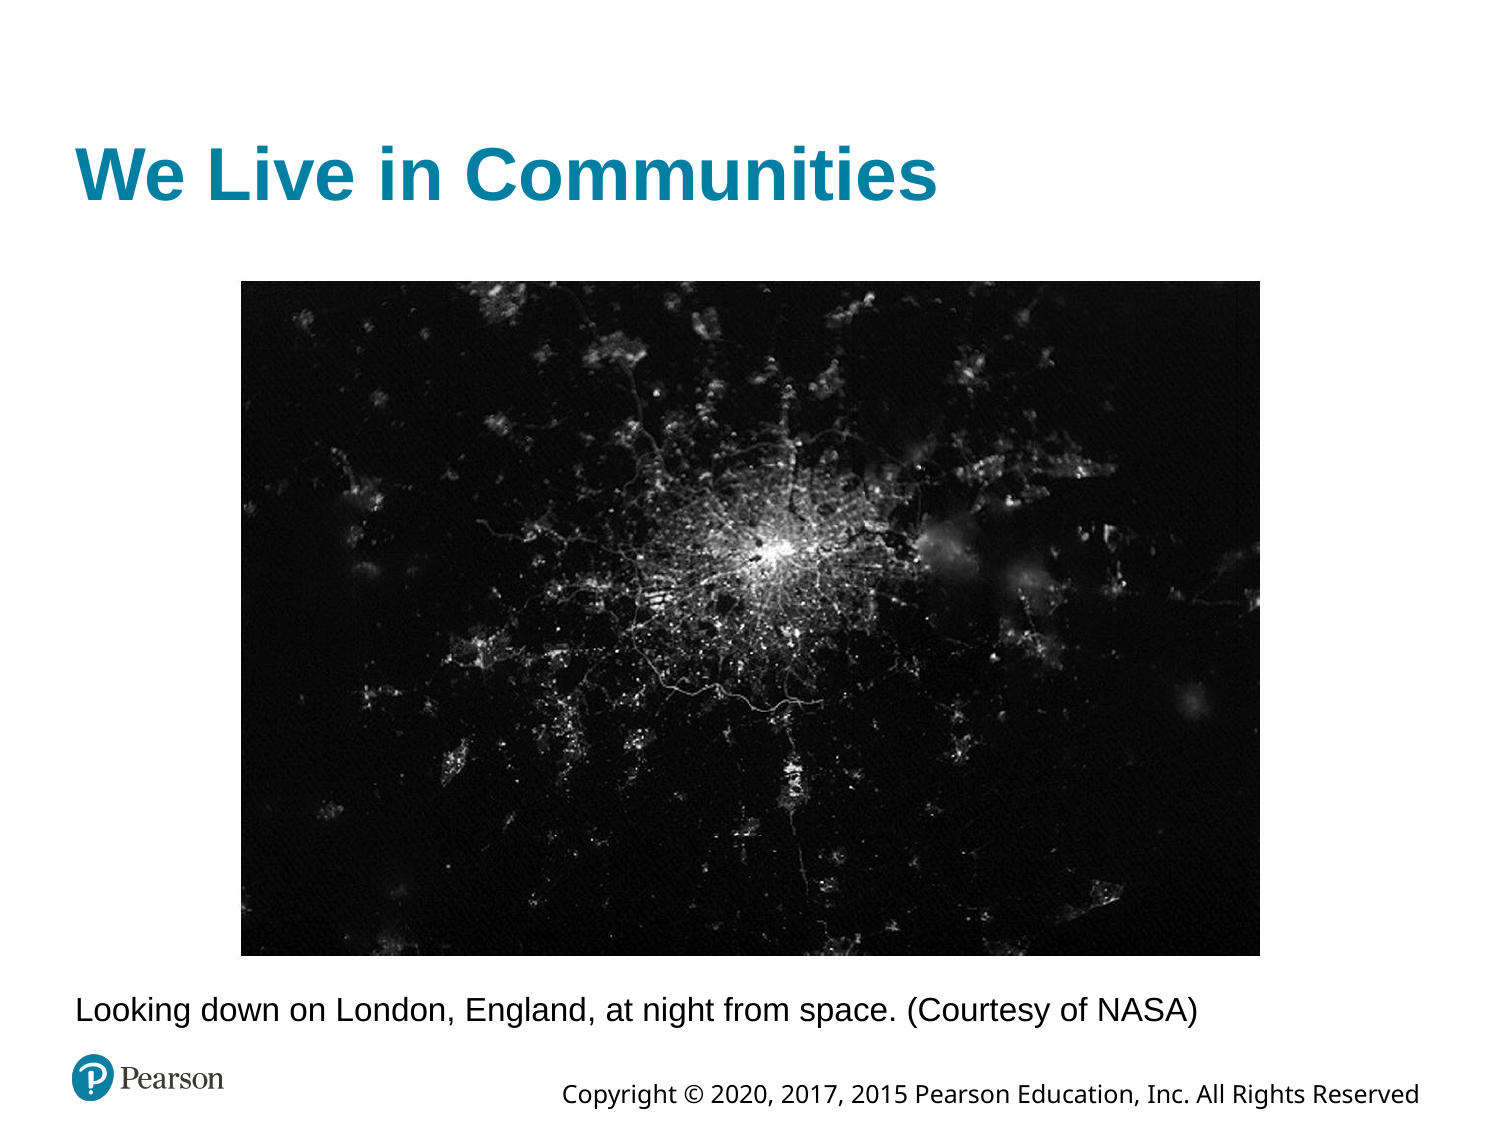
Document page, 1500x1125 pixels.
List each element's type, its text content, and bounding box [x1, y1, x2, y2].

picture [72, 1054, 88, 1070]
title We Live in Communities [75, 35, 1425, 216]
picture [80, 1063, 106, 1088]
picture [72, 1087, 83, 1101]
picture [98, 1054, 224, 1101]
picture [235, 277, 1265, 960]
list Looking down on London, England, at night from space. (Courtesy of NASA) [75, 987, 1425, 1035]
